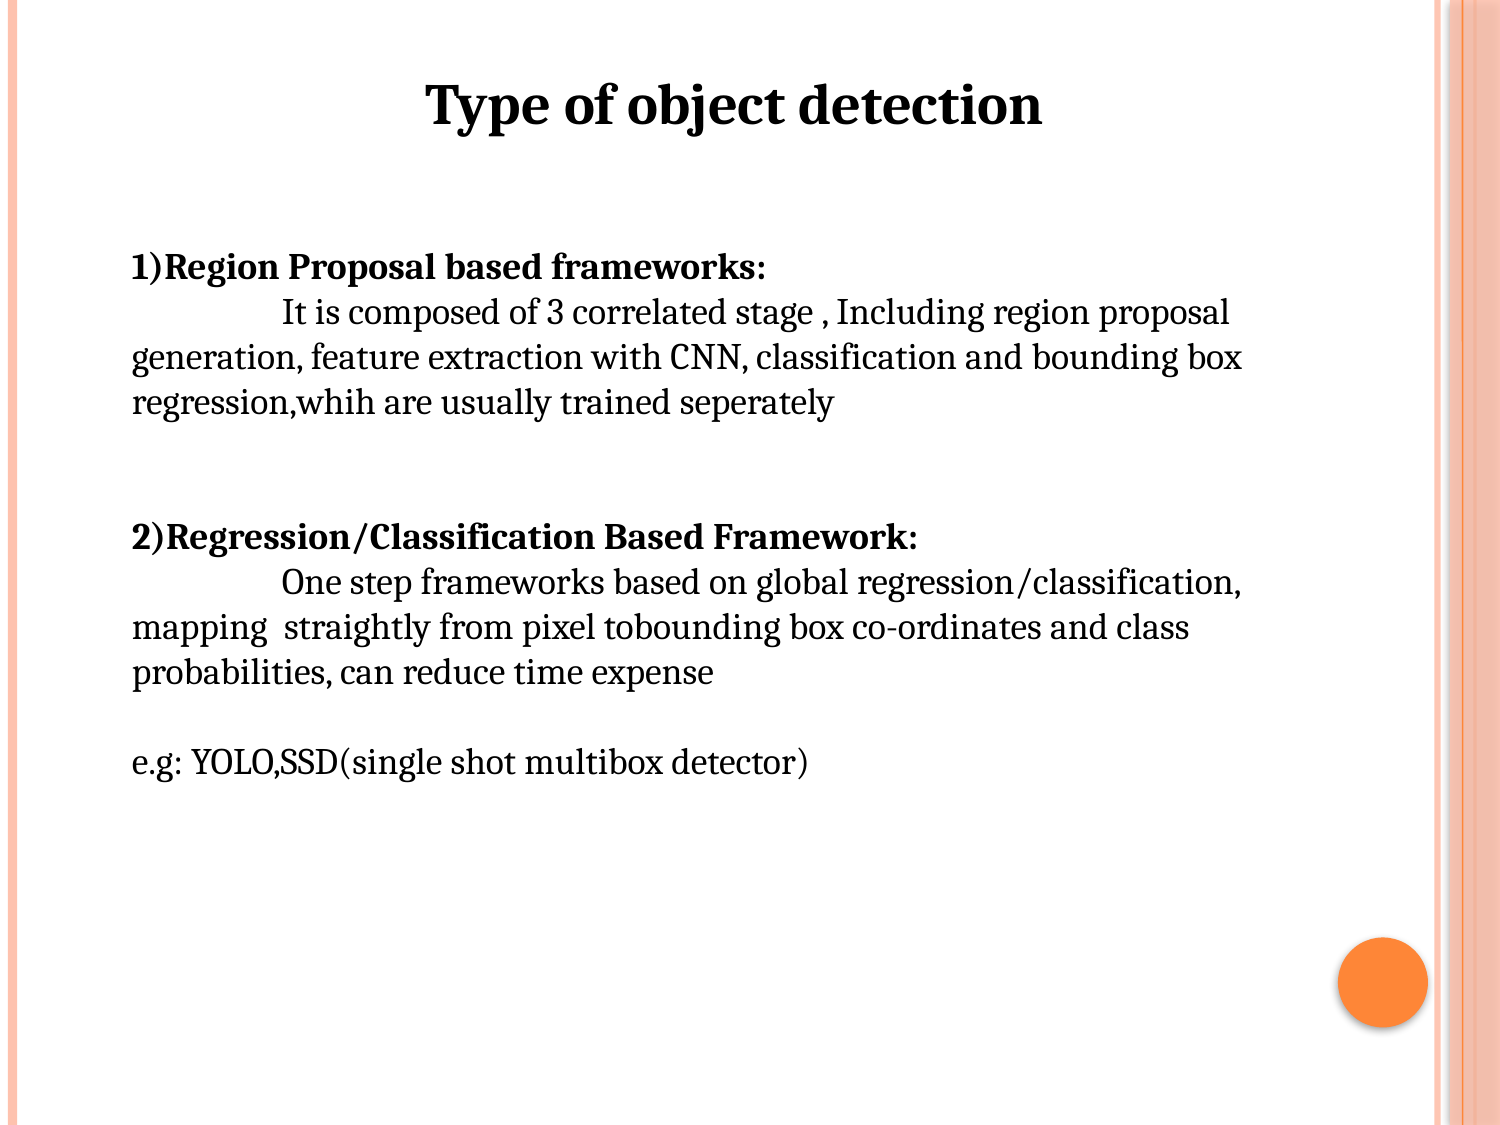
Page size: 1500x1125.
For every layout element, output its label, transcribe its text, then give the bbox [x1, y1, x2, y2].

text_box Type of object detection [410, 58, 1289, 189]
text_box 1)Region Proposal based frameworks: It is composed of 3 correlated stage , Including region proposal generation, feature extraction with CNN, classification and bounding box regression,whih are usually trained seperately 2)Regression/Classification Based Framework: One step frameworks based on global regression/classification, mapping straightly from pixel tobounding box co-ordinates and class probabilities, can reduce time expense e.g: YOLO,SSD(single shot multibox detector) [117, 234, 1395, 835]
